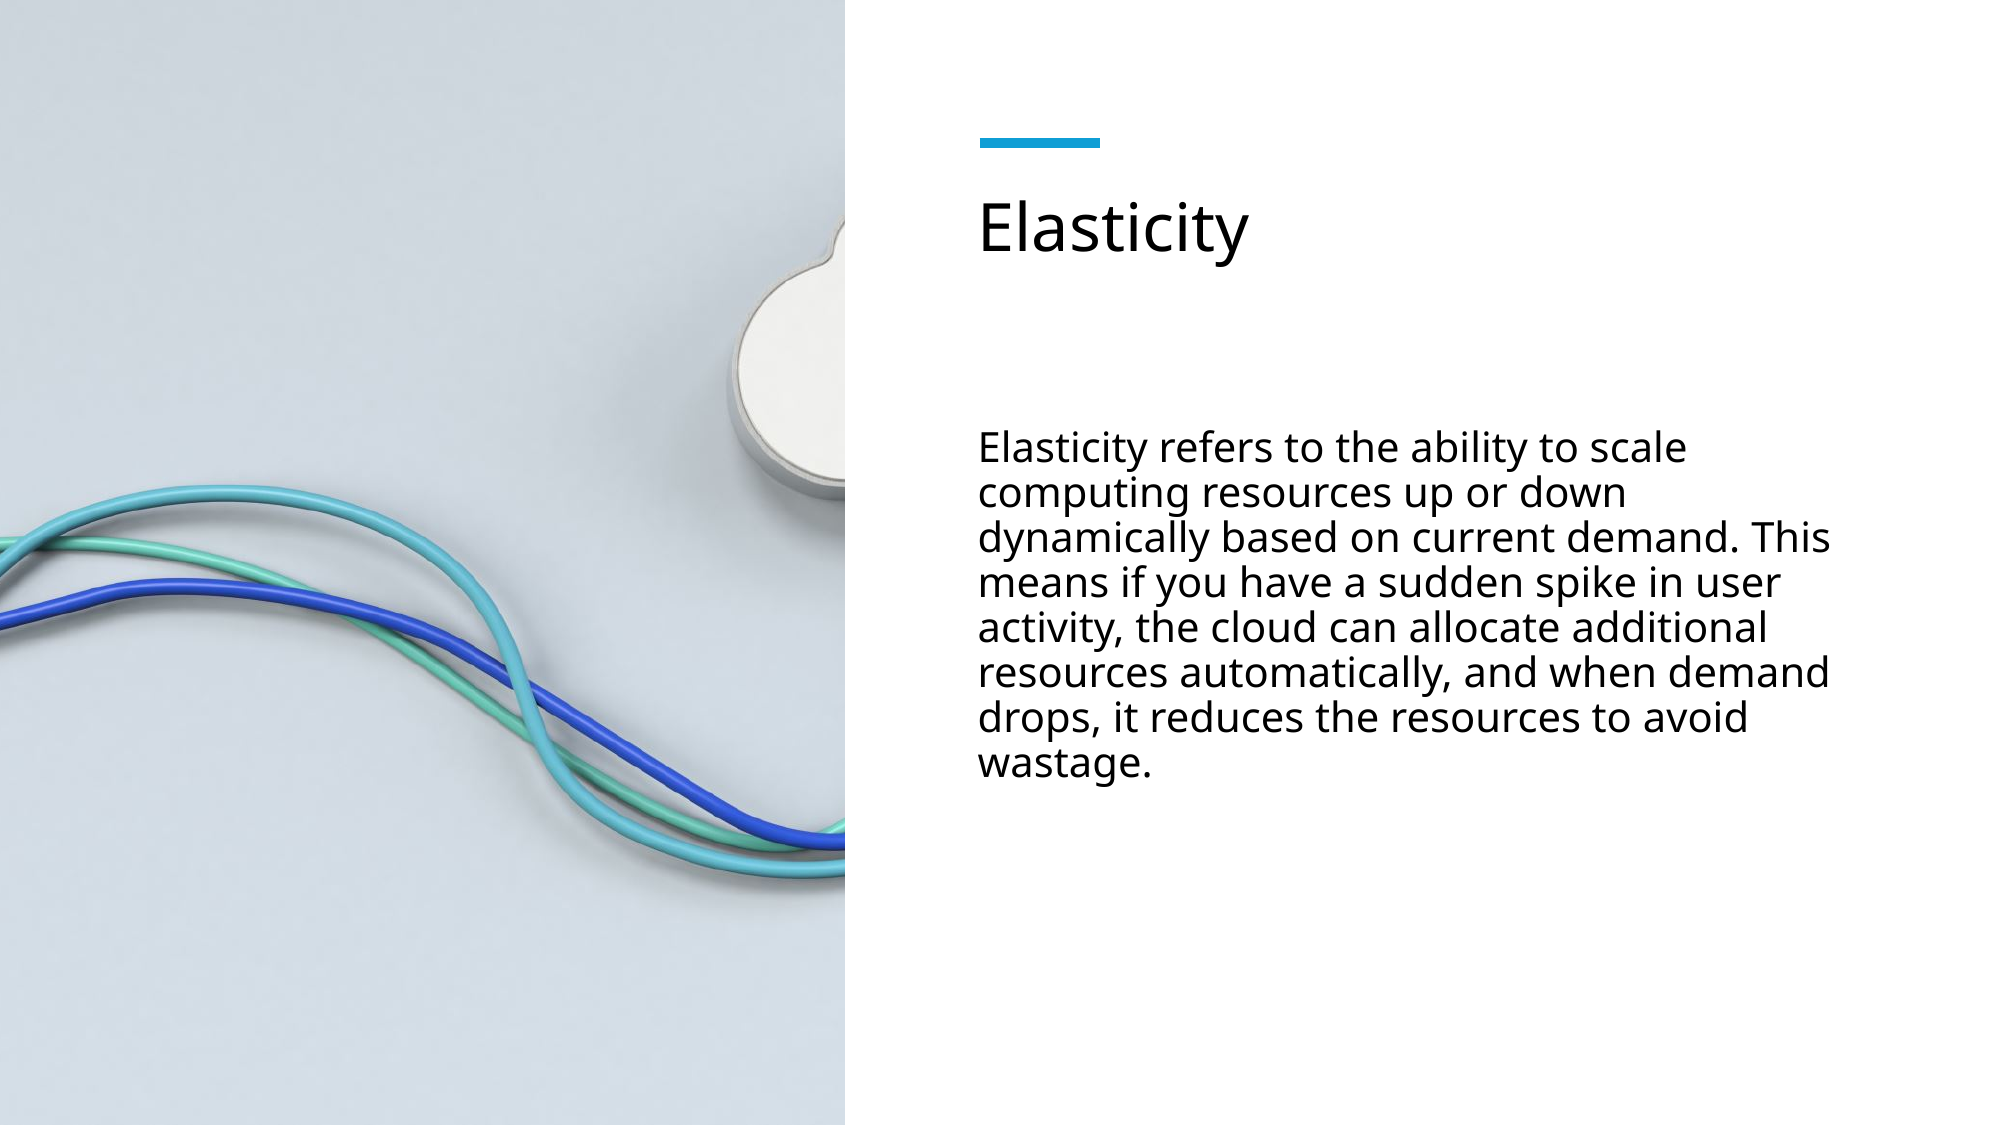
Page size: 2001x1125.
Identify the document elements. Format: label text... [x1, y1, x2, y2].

title Elasticity [962, 186, 1856, 417]
list Elasticity refers to the ability to scale computing resources up or down dynamically based on current demand. This means if you have a sudden spike in user activity, the cloud can allocate additional resources automatically, and when demand drops, it reduces the resources to avoid wastage. [962, 418, 1856, 1008]
picture [0, 0, 846, 1125]
